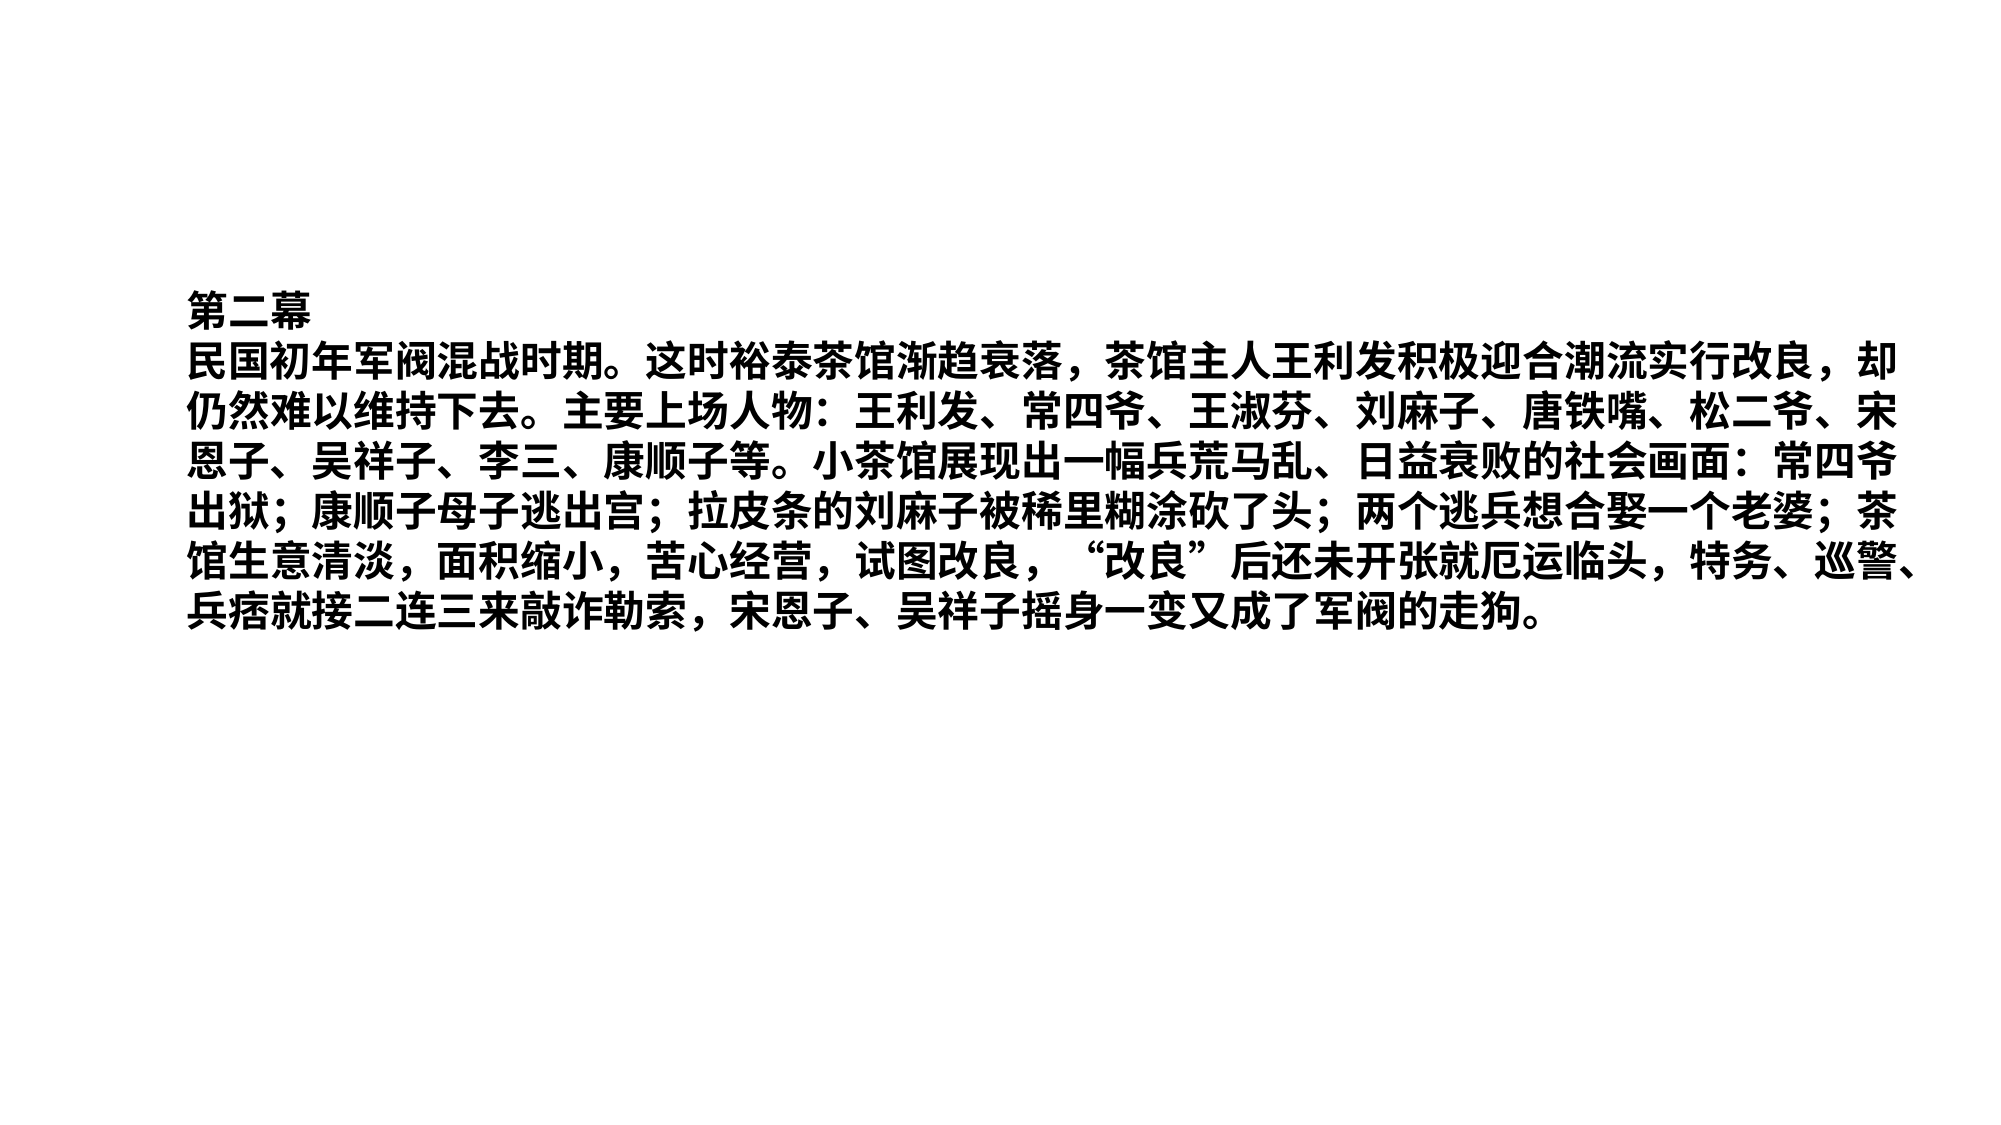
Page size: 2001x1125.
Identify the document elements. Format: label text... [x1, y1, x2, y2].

text_box 第二幕 民国初年军阀混战时期。这时裕泰茶馆渐趋衰落，茶馆主人王利发积极迎合潮流实行改良，却仍然难以维持下去。主要上场人物：王利发、常四爷、王淑芬、刘麻子、唐铁嘴、松二爷、宋恩子、吴祥子、李三、康顺子等。小茶馆展现出一幅兵荒马乱、日益衰败的社会画面：常四爷出狱；康顺子母子逃出宫；拉皮条的刘麻子被稀里糊涂砍了头；两个逃兵想合娶一个老婆；茶馆生意清淡，面积缩小，苦心经营，试图改良，“改良”后还未开张就厄运临头，特务、巡警、兵痞就接二连三来敲诈勒索，宋恩子、吴祥子摇身一变又成了军阀的走狗。 [171, 276, 1924, 642]
